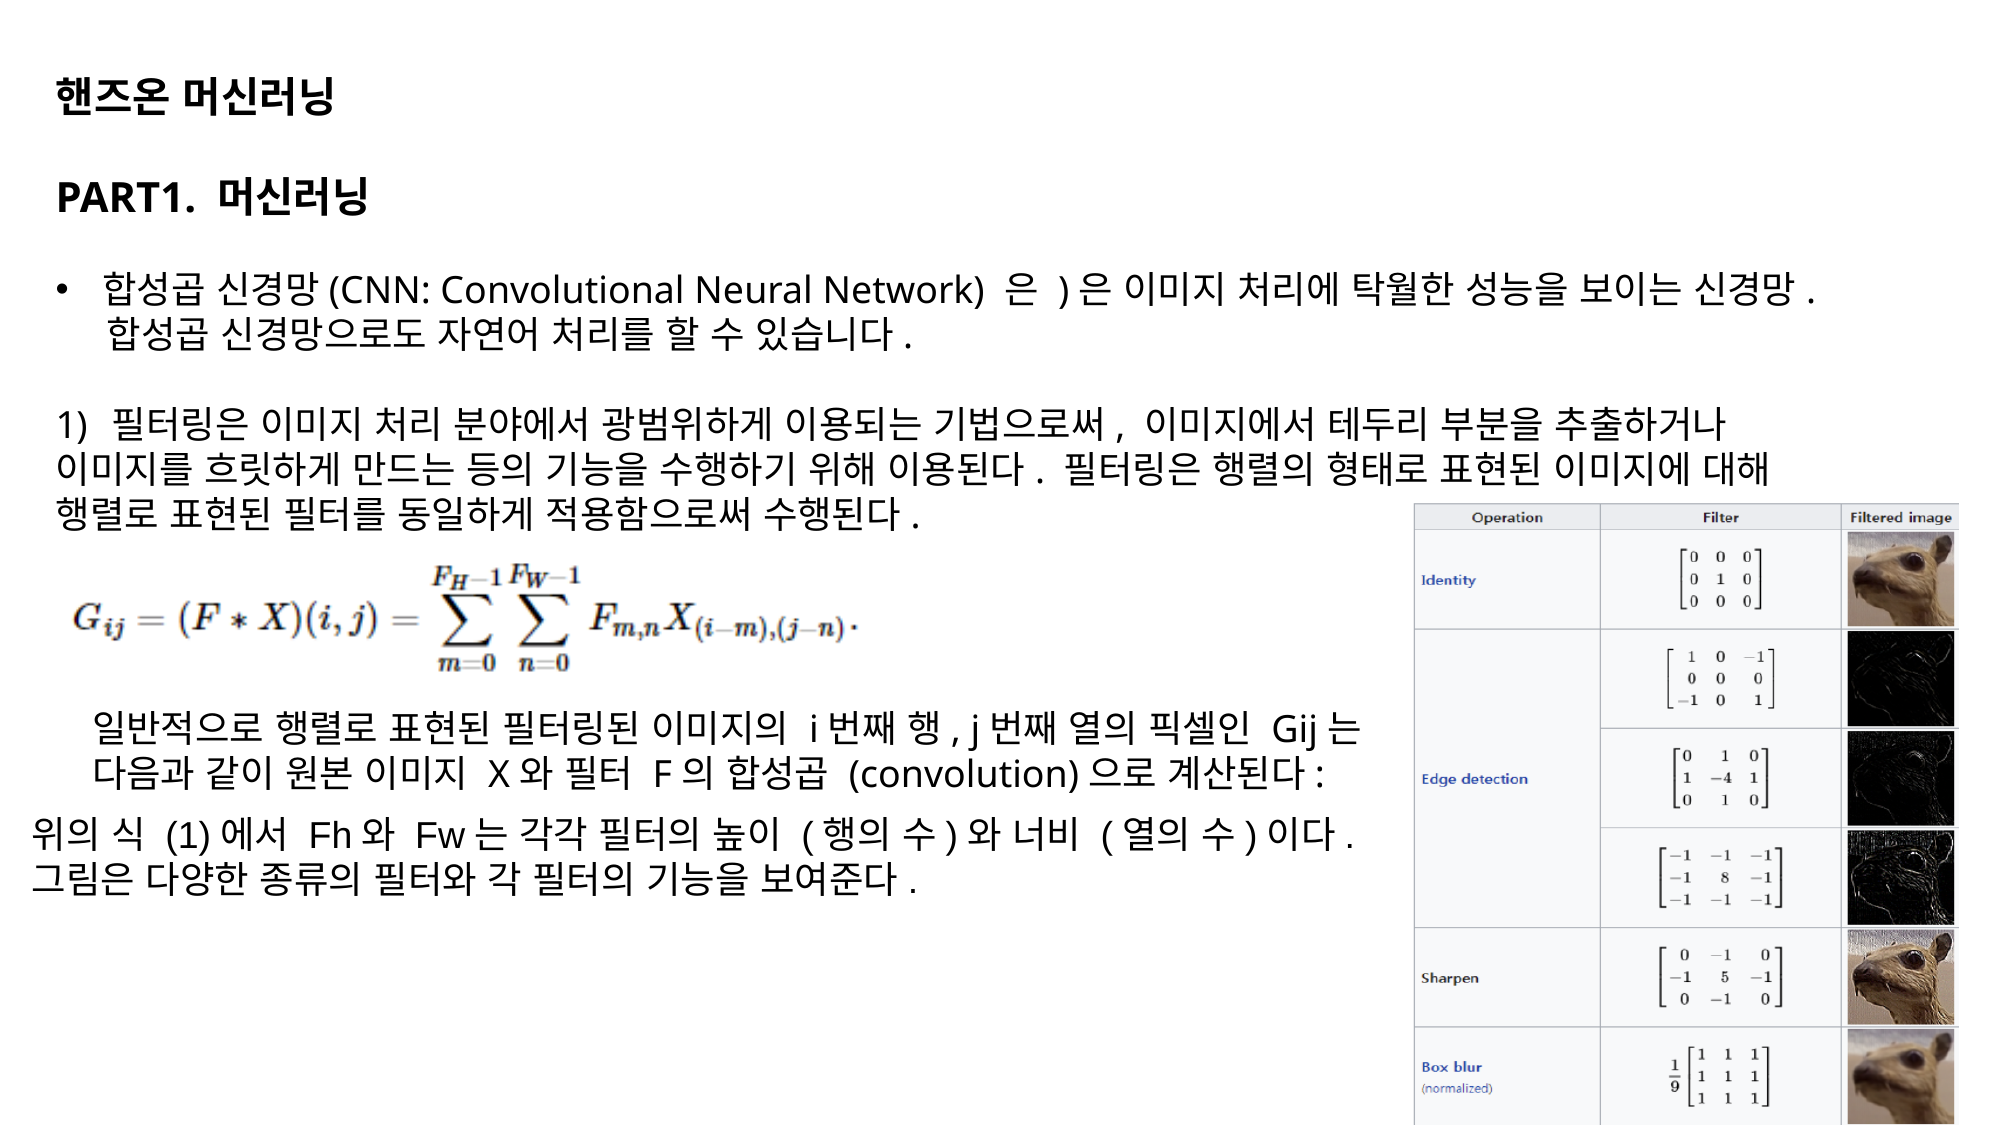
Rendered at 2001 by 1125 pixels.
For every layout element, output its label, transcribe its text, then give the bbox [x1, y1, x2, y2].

text_box 핸즈온 머신러닝 PART1. 머신러닝 합성곱 신경망(CNN: Convolutional Neural Network) 은 )은 이미지 처리에 탁월한 성능을 보이는 신경망. 합성곱 신경망으로도 자연어 처리를 할 수 있습니다. 필터링은 이미지 처리 분야에서 광범위하게 이용되는 기법으로써, 이미지에서 테두리 부분을 추출하거나 이미지를 흐릿하게 만드는 등의 기능을 수행하기 위해 이용된다. 필터링은 행렬의 형태로 표현된 이미지에 대해 행렬로 표현된 필터를 동일하게 적용함으로써 수행된다. [40, 63, 2000, 544]
picture [1413, 502, 1960, 1125]
text_box 일반적으로 행렬로 표현된 필터링된 이미지의 i번째 행, j번째 열의 픽셀인 Gij는 다음과 같이 원본 이미지 X와 필터 F의 합성곱 (convolution)으로 계산된다: [77, 697, 1377, 803]
picture [40, 562, 891, 707]
text_box 위의 식 (1)에서 Fh와 Fw는 각각 필터의 높이 (행의 수)와 너비 (열의 수)이다. 그림은 다양한 종류의 필터와 각 필터의 기능을 보여준다. [16, 803, 1381, 909]
